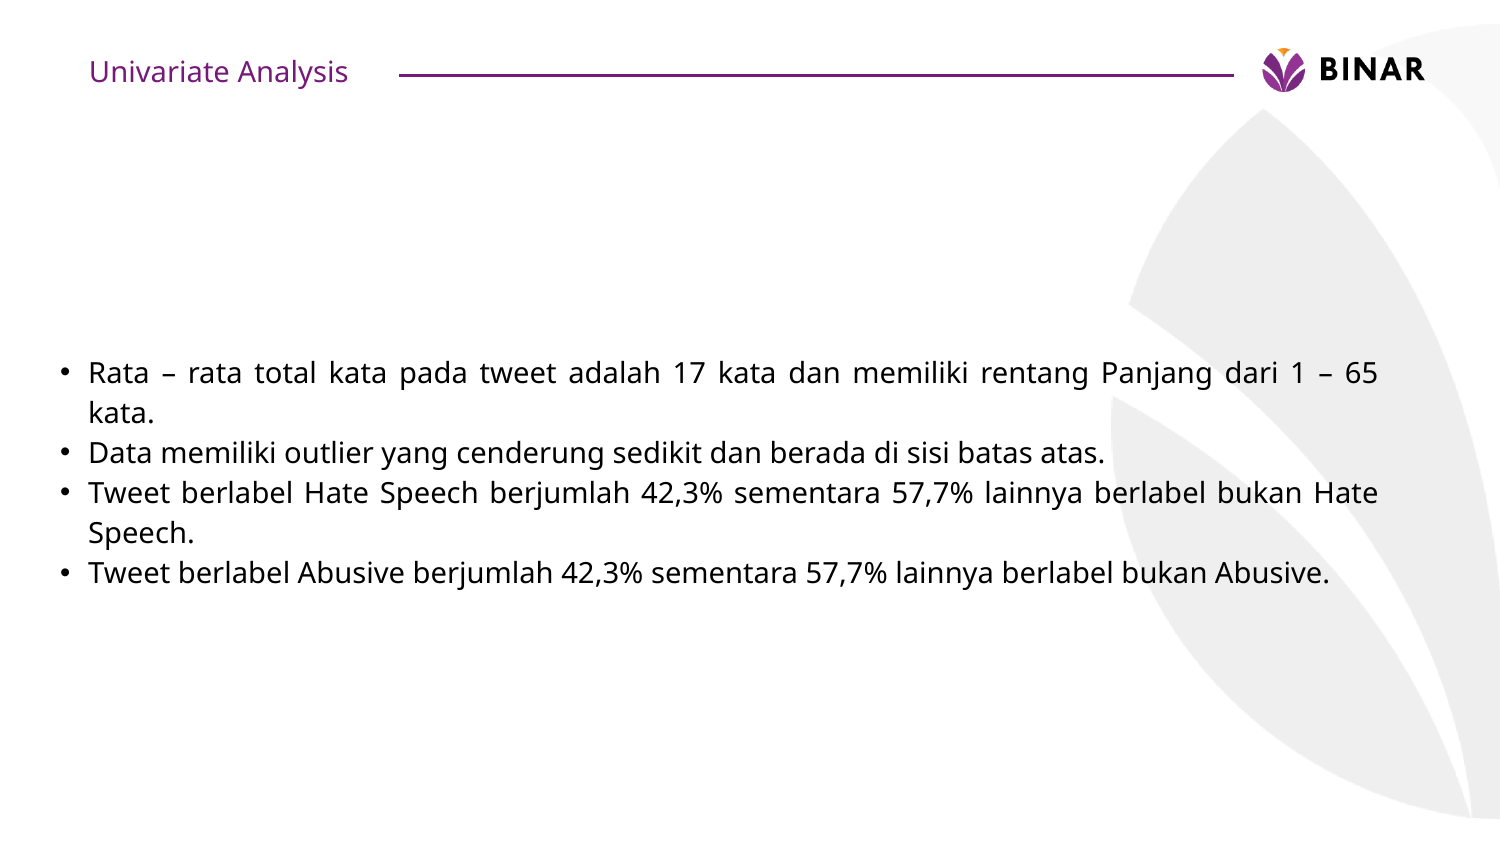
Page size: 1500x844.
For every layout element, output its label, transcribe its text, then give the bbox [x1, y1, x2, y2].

text_box Rata – rata total kata pada tweet adalah 17 kata dan memiliki rentang Panjang dari 1 – 65 kata. Data memiliki outlier yang cenderung sedikit dan berada di sisi batas atas. Tweet berlabel Hate Speech berjumlah 42,3% sementara 57,7% lainnya berlabel bukan Hate Speech. Tweet berlabel Abusive berjumlah 42,3% sementara 57,7% lainnya berlabel bukan Abusive. [45, 282, 1105, 697]
text_box Univariate Analysis [73, 23, 773, 118]
picture [1110, 24, 1500, 819]
